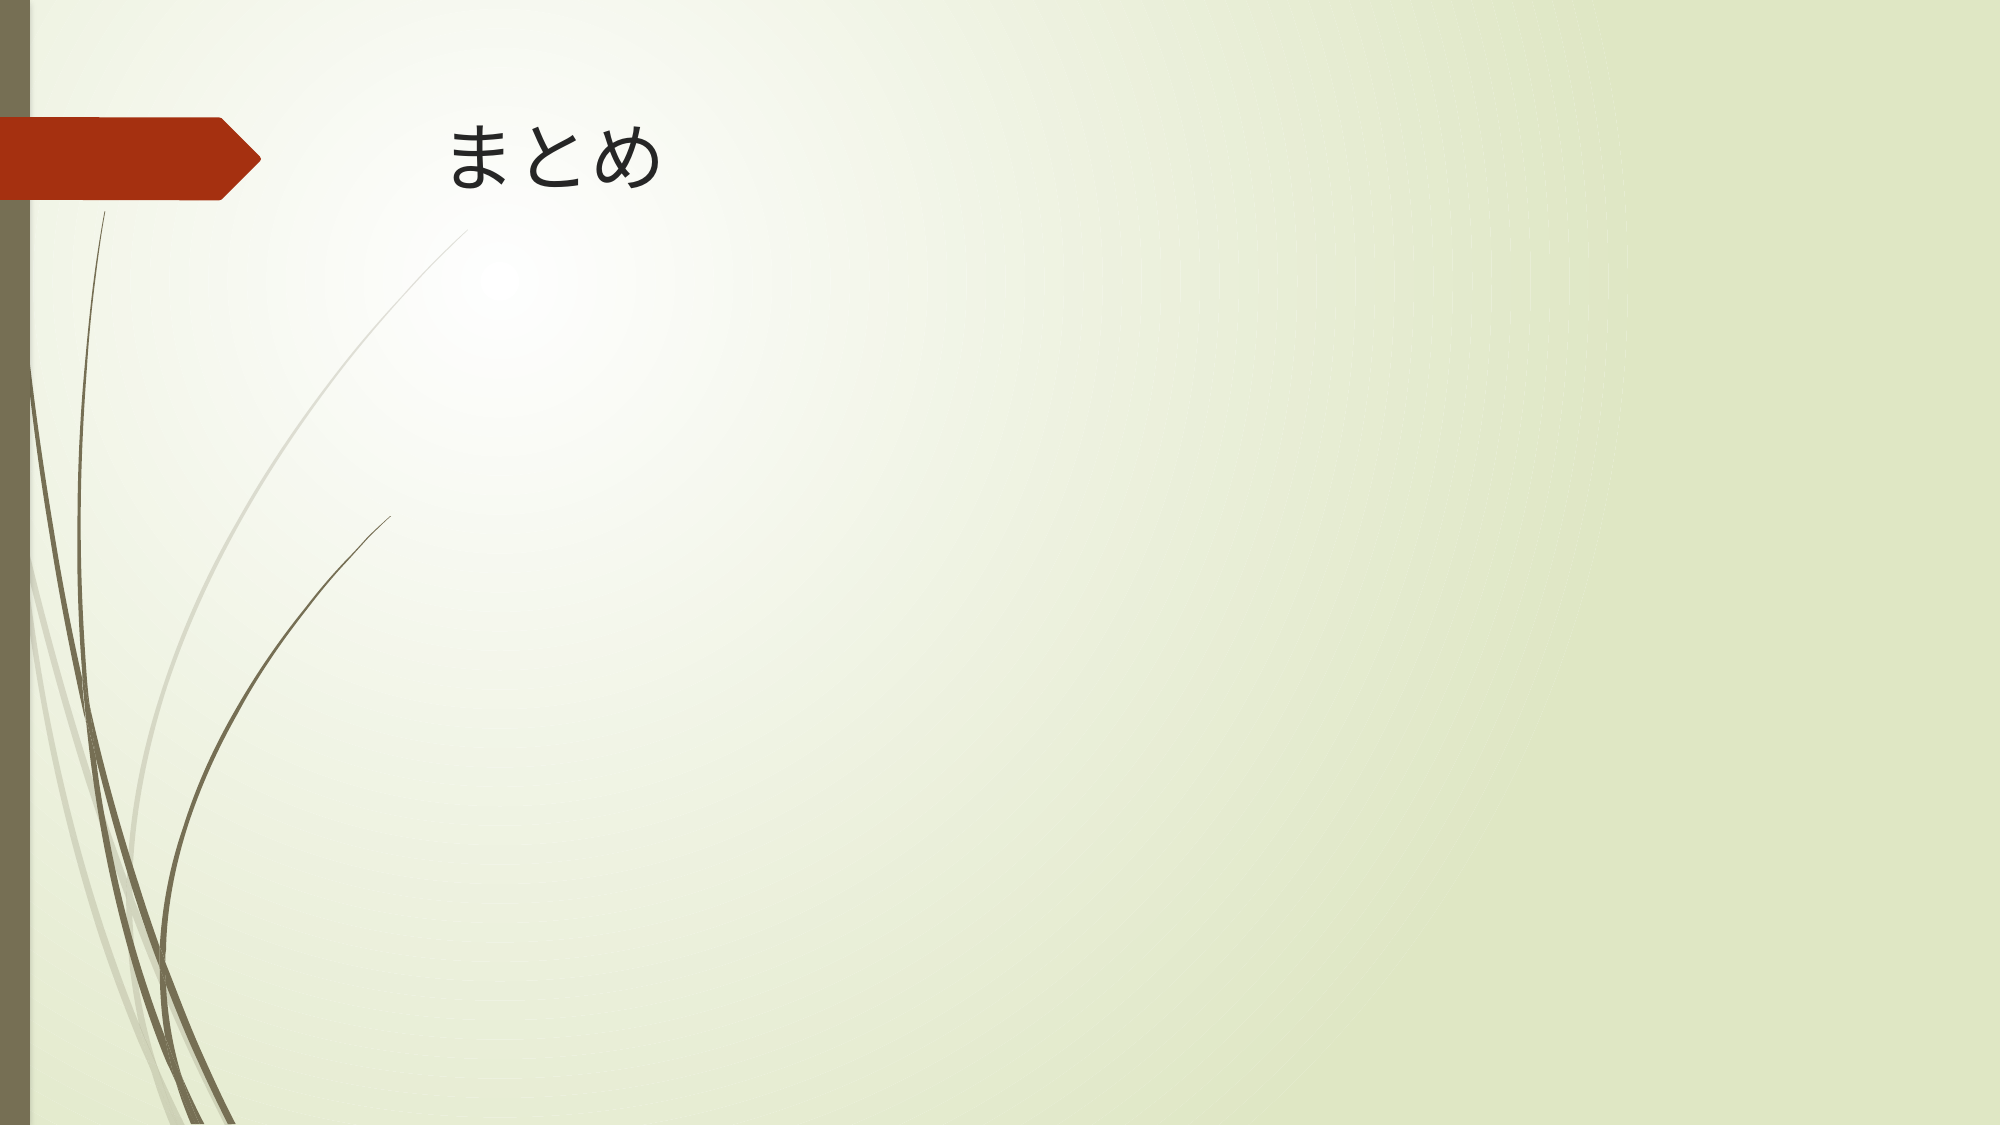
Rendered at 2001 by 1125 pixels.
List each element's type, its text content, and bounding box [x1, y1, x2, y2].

title まとめ [425, 102, 1888, 313]
